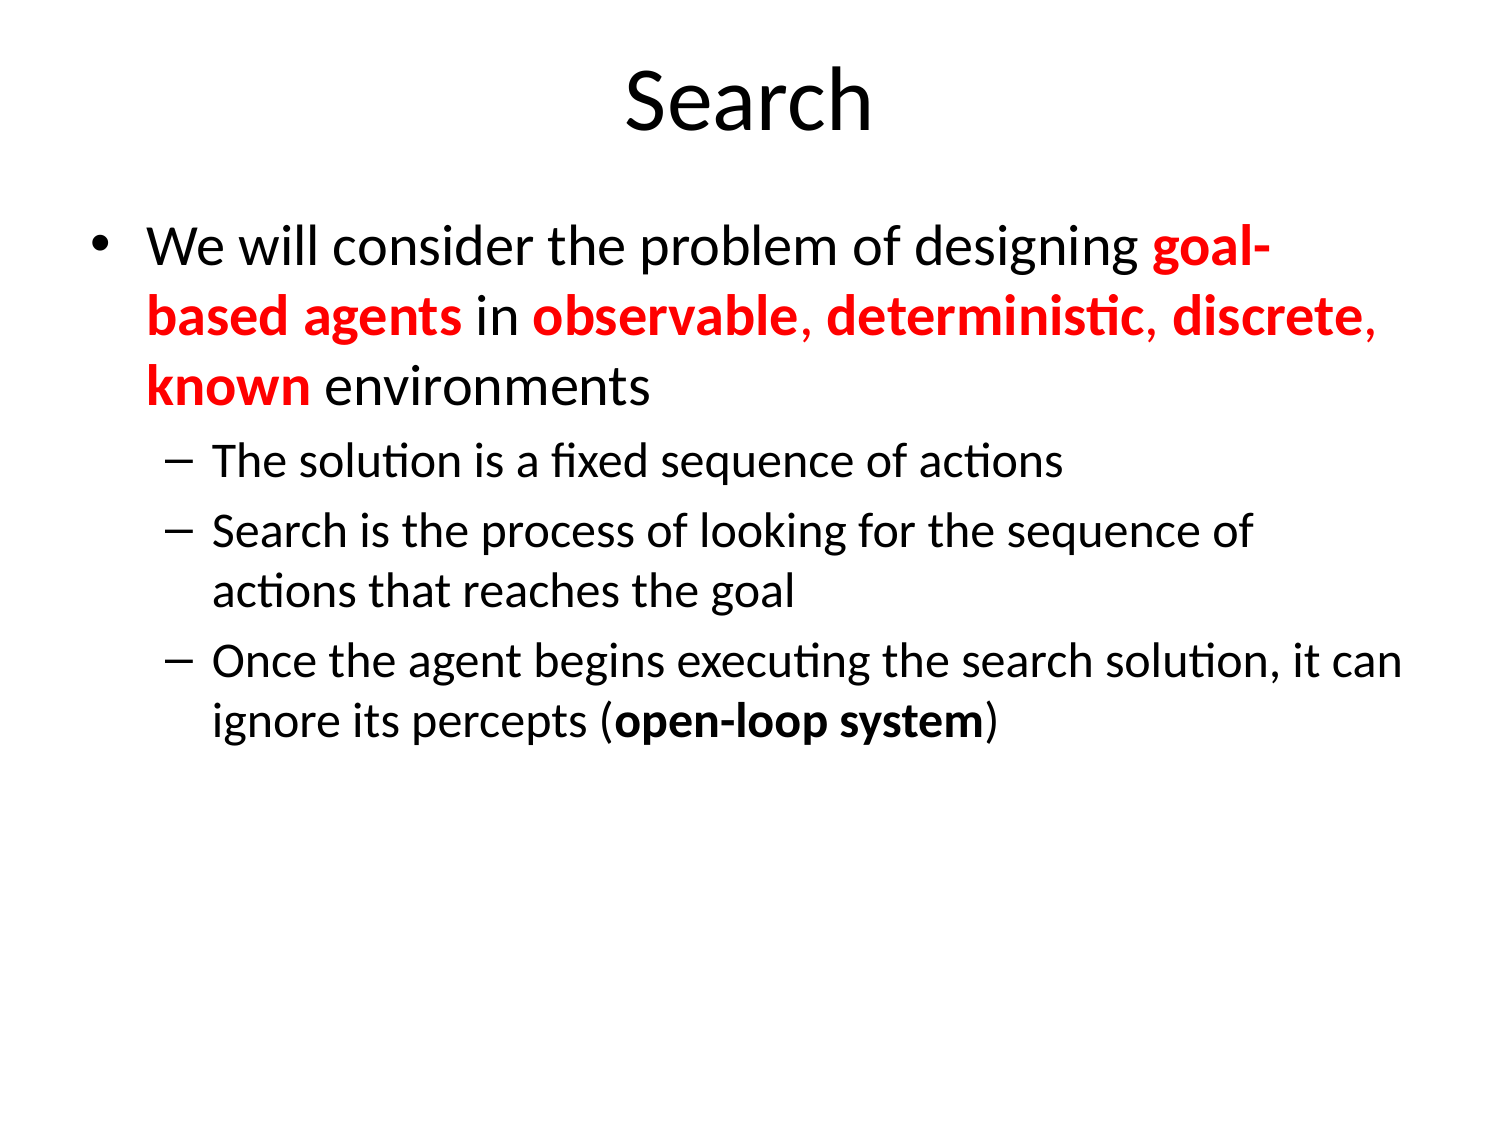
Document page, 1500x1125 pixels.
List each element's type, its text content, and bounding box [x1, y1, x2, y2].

list We will consider the problem of designing goal-based agents in observable, deterministic, discrete, known environments The solution is a fixed sequence of actions Search is the process of looking for the sequence of actions that reaches the goal Once the agent begins executing the search solution, it can ignore its percepts (open-loop system) [75, 200, 1425, 943]
title Search [75, 0, 1425, 188]
